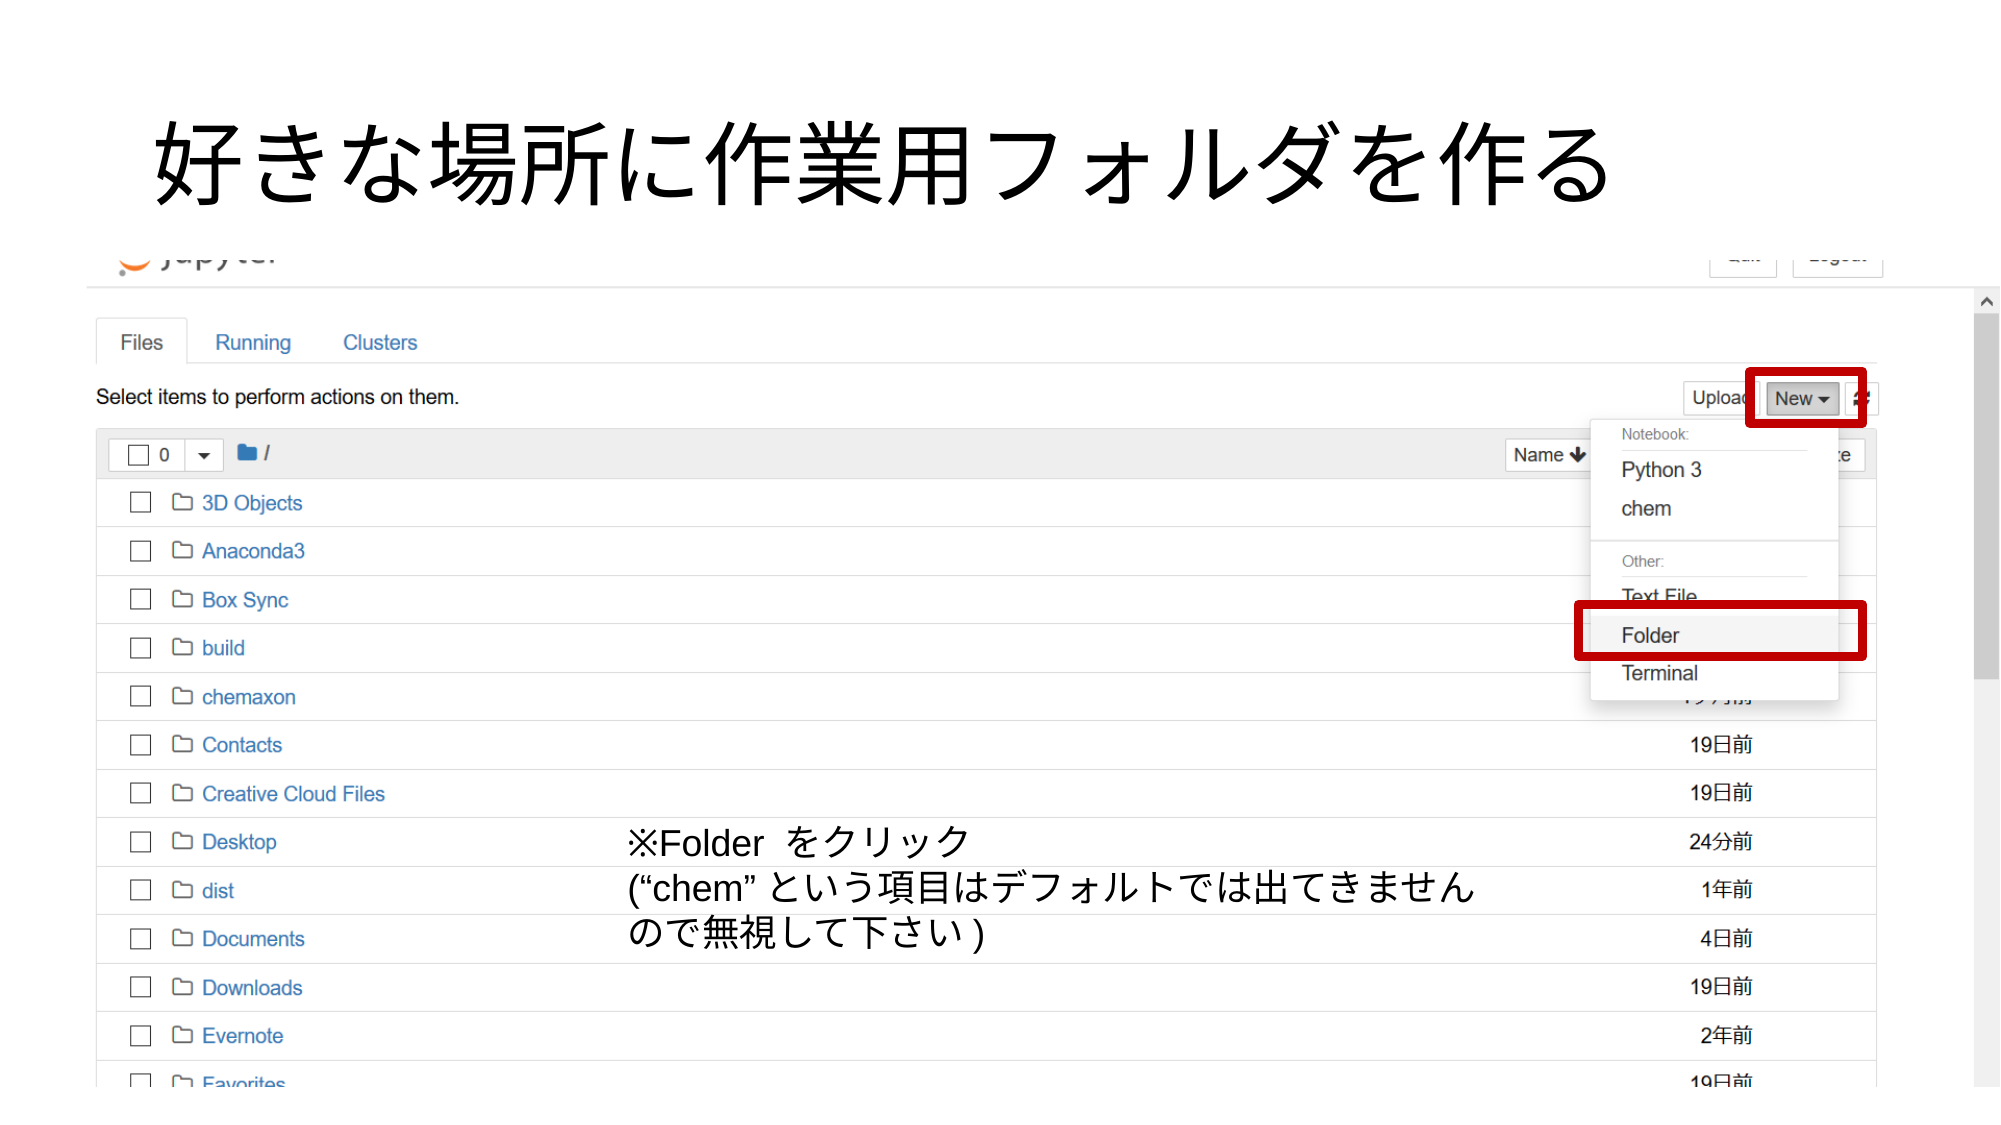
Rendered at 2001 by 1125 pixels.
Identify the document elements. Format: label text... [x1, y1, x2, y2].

picture [86, 259, 2000, 1087]
title 好きな場所に作業用フォルダを作る [137, 59, 1863, 259]
